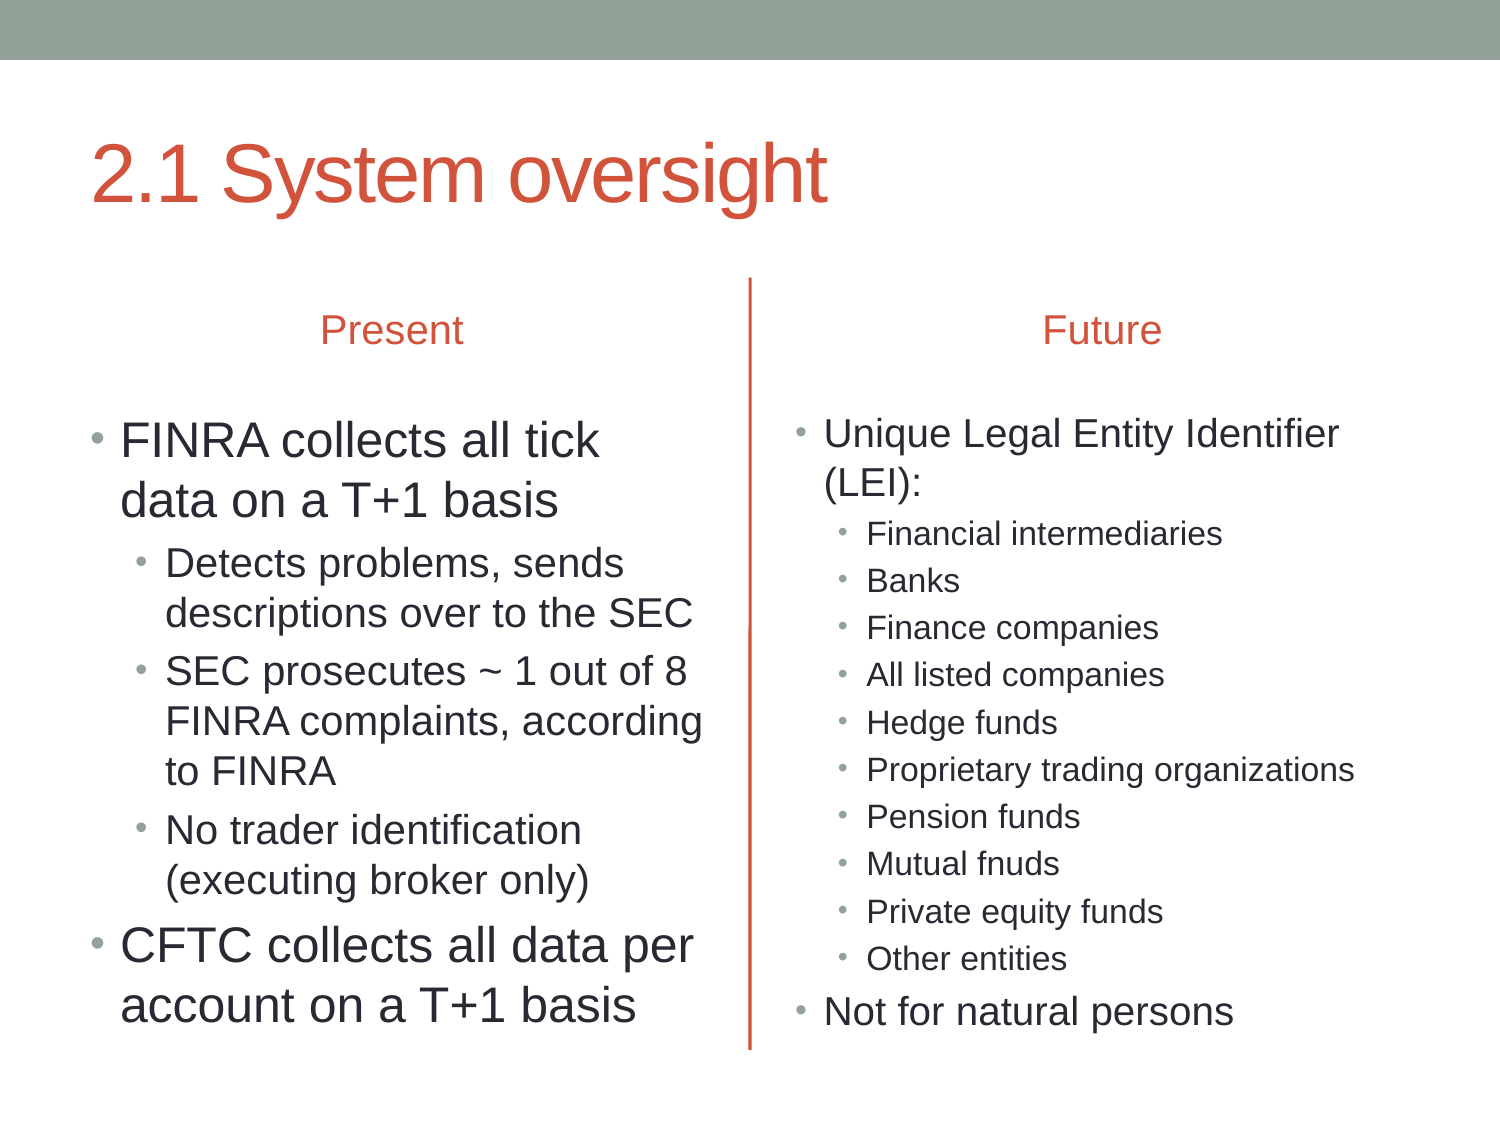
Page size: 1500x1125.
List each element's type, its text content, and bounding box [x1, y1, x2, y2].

list Present [75, 275, 720, 380]
title 2.1 System oversight [75, 87, 1425, 250]
list Future [780, 275, 1425, 380]
list FINRA collects all tick data on a T+1 basis Detects problems, sends descriptions over to the SEC SEC prosecutes ~ 1 out of 8 FINRA complaints, according to FINRA No trader identification (executing broker only) CFTC collects all data per account on a T+1 basis [75, 399, 720, 1049]
list Unique Legal Entity Identifier (LEI): Financial intermediaries Banks Finance companies All listed companies Hedge funds Proprietary trading organizations Pension funds Mutual fnuds Private equity funds Other entities Not for natural persons [780, 399, 1425, 1049]
